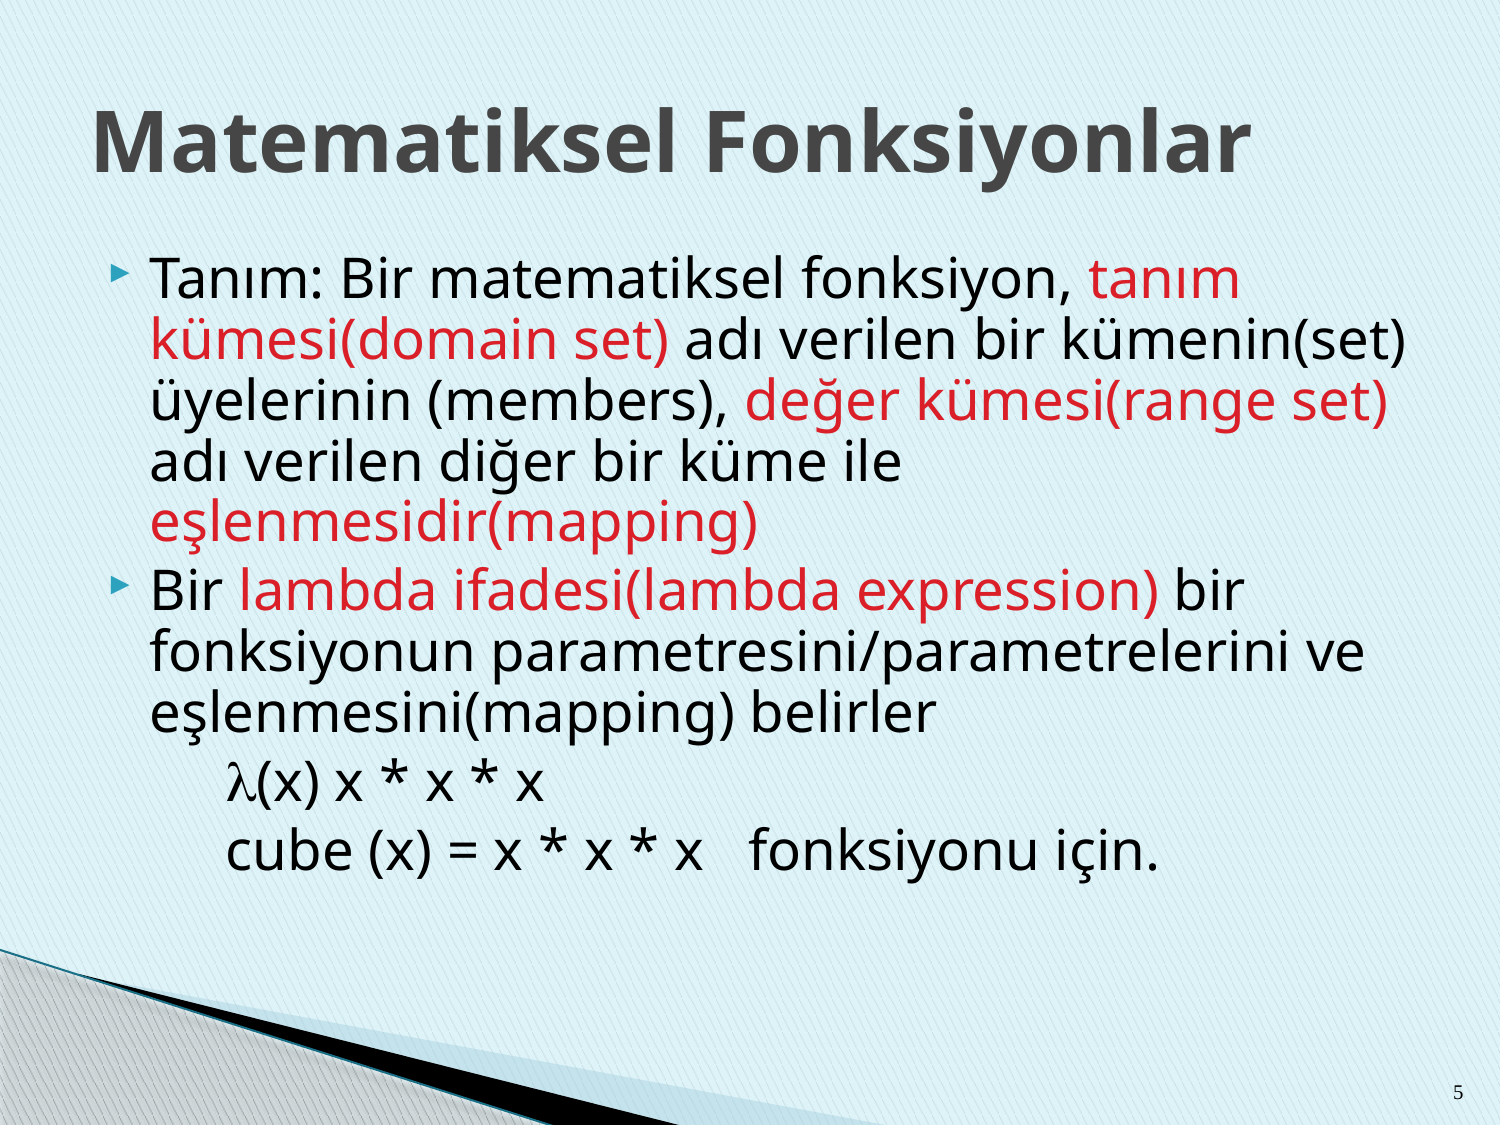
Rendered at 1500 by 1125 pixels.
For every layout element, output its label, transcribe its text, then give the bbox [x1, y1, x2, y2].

list Tanım: Bir matematiksel fonksiyon, tanım kümesi(domain set) adı verilen bir kümenin(set) üyelerinin (members), değer kümesi(range set) adı verilen diğer bir küme ile eşlenmesidir(mapping) Bir lambda ifadesi(lambda expression) bir fonksiyonun parametresini/parametrelerini ve eşlenmesini(mapping) belirler (x) x * x * x cube (x) = x * x * x fonksiyonu için. [75, 243, 1425, 986]
slide_number 5 [1418, 1051, 1479, 1112]
title Matematiksel Fonksiyonlar [75, 45, 1425, 233]
